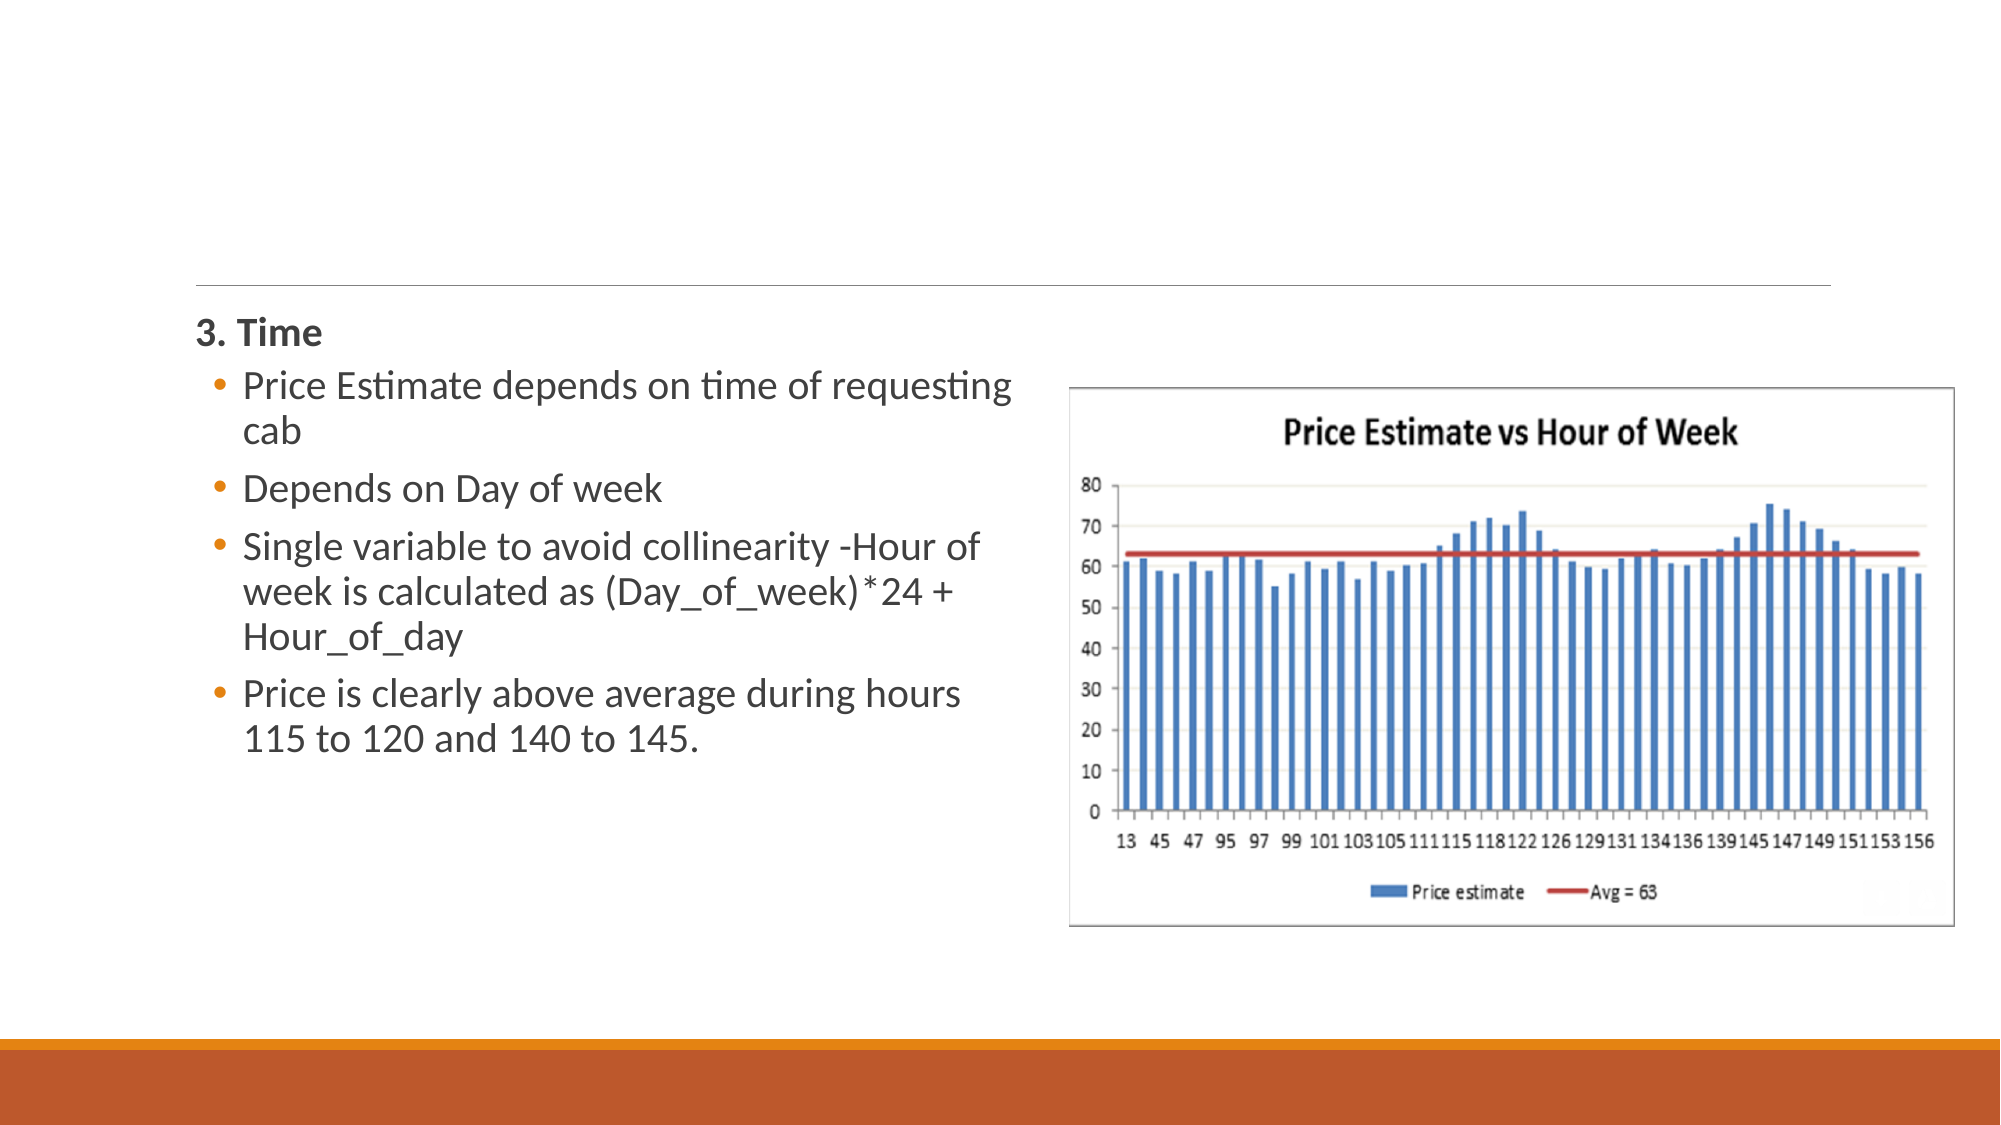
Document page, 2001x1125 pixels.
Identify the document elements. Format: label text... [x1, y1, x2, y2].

list 3. Time Price Estimate depends on time of requesting cab Depends on Day of week Single variable to avoid collinearity -Hour of week is calculated as (Day_of_week)*24 + Hour_of_day Price is clearly above average during hours 115 to 120 and 140 to 145. [180, 302, 1026, 962]
picture [1069, 380, 1957, 931]
